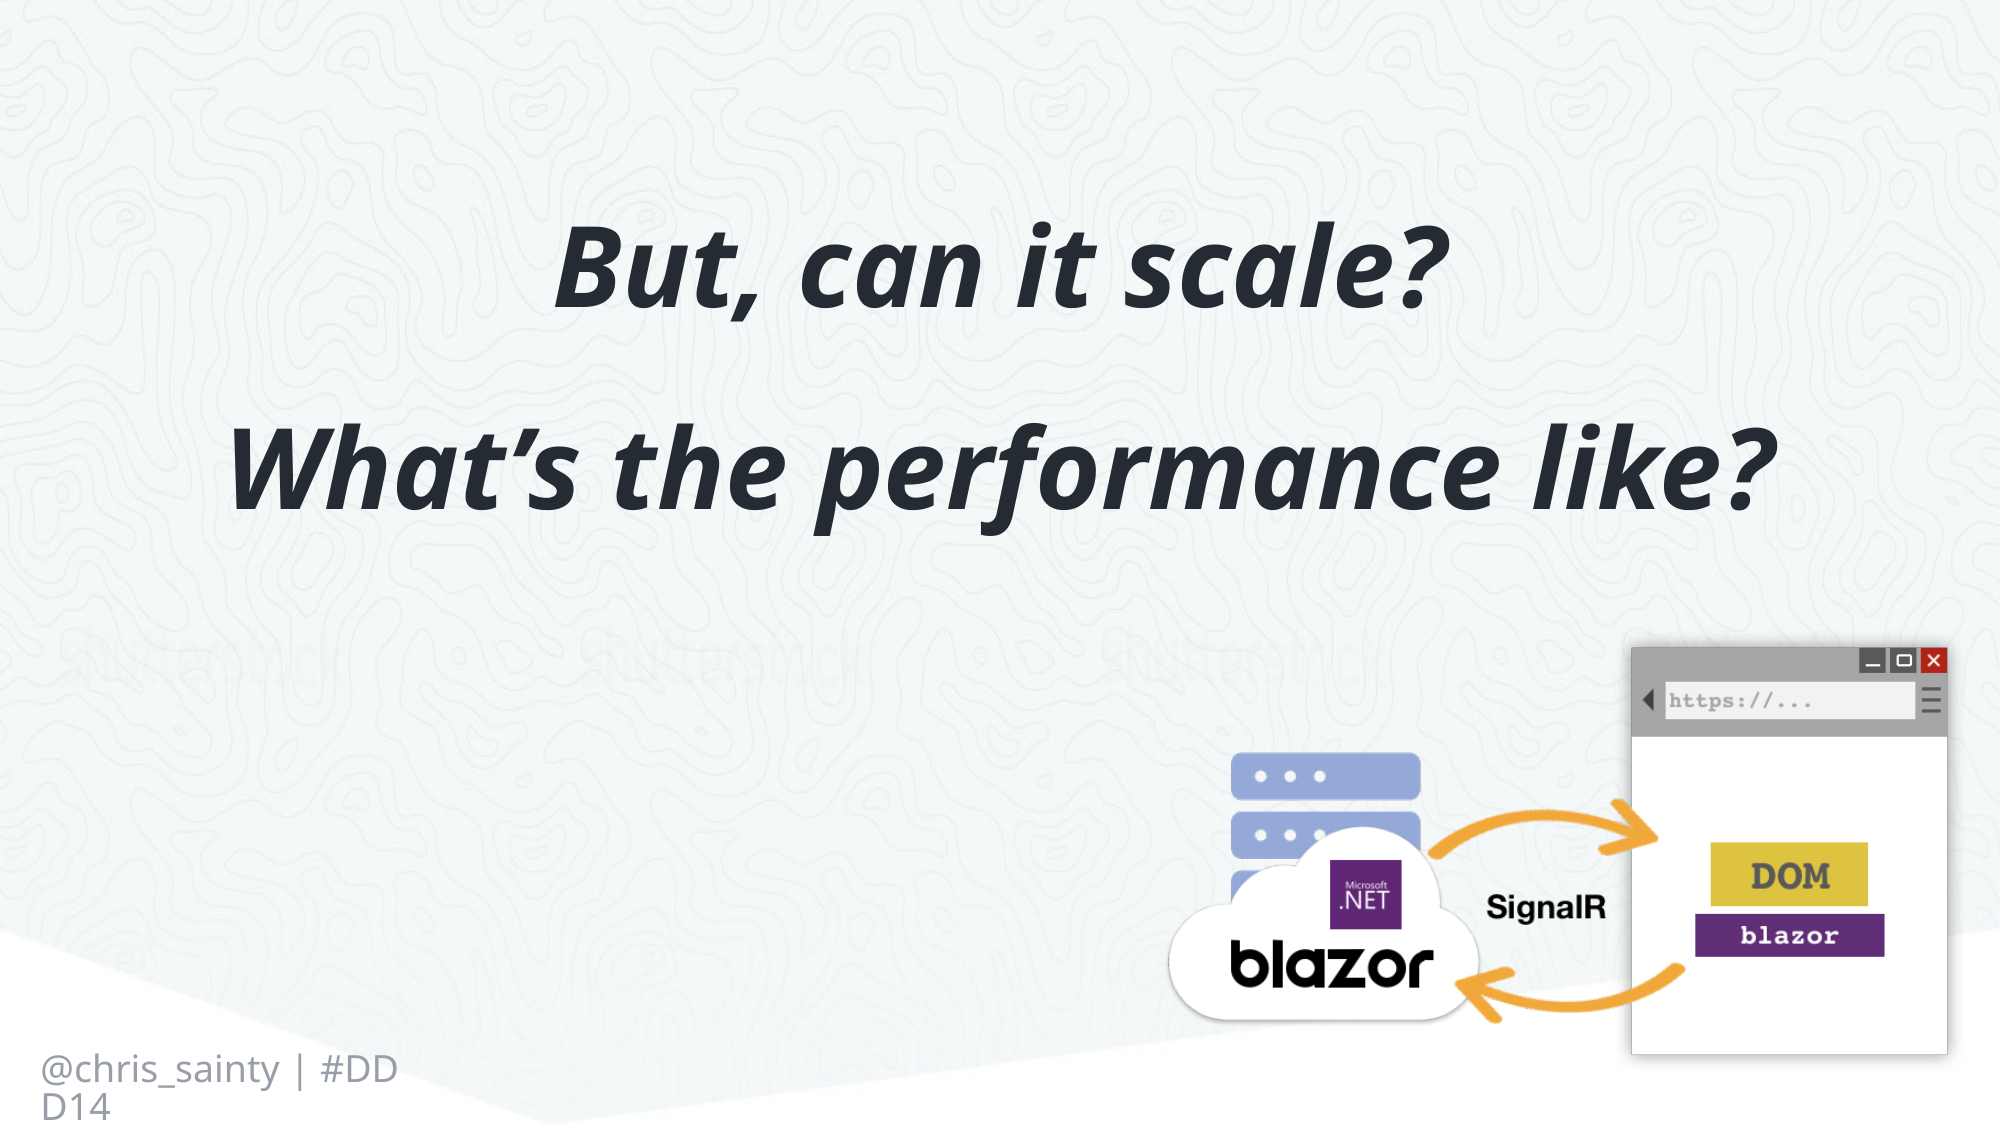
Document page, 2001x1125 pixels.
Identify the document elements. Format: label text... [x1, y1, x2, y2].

text_box But, can it scale? What’s the performance like? [163, 119, 1837, 540]
footer @chris_sainty | #DDD14 [25, 1040, 434, 1101]
picture [0, 0, 2001, 1125]
